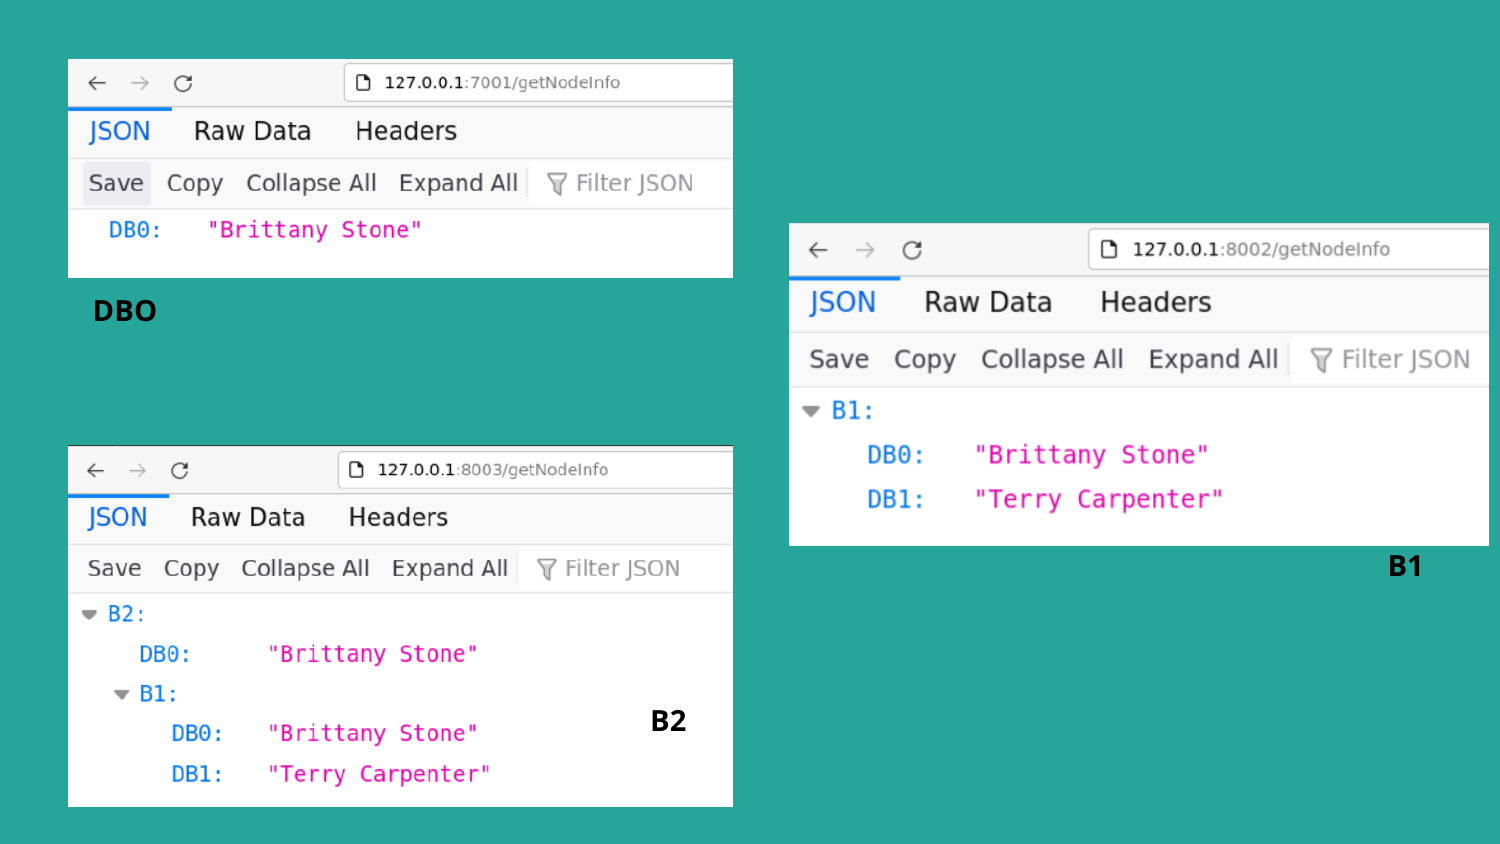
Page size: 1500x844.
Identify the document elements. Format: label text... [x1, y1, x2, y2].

picture [68, 58, 733, 278]
text_box B1 [1372, 555, 1470, 598]
picture [788, 223, 1490, 547]
picture [68, 445, 733, 808]
text_box DBO [77, 287, 175, 343]
